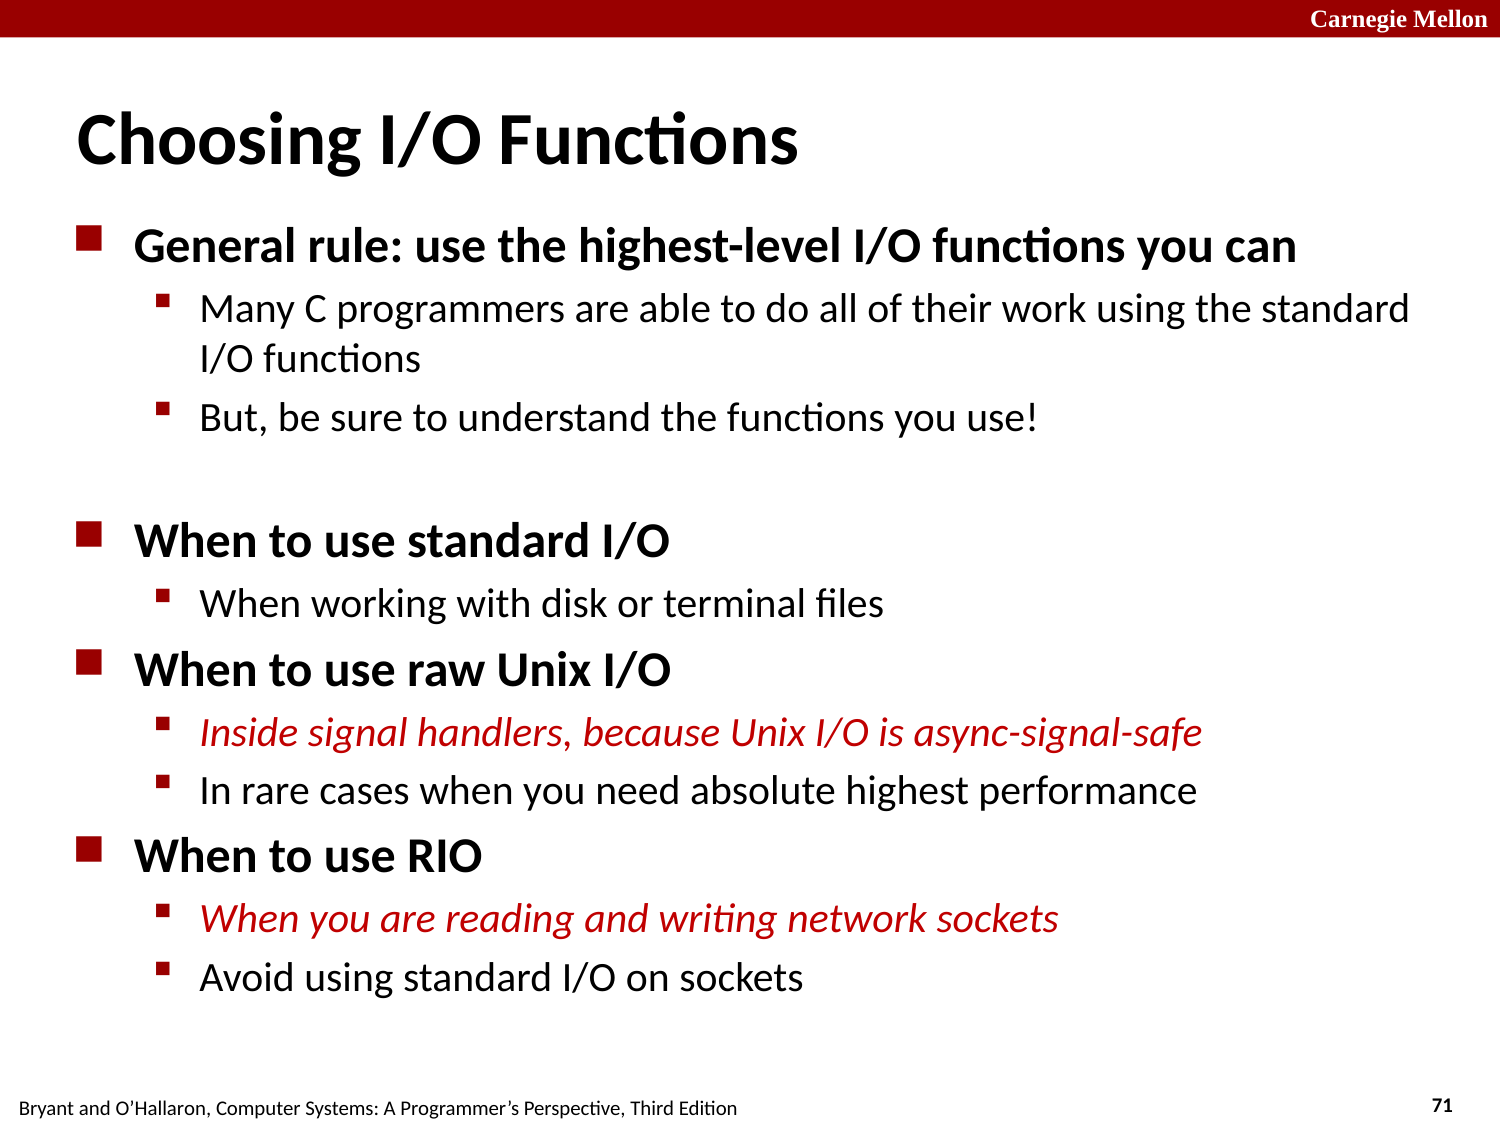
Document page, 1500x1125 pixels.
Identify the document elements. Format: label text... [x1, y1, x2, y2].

list General rule: use the highest-level I/O functions you can Many C programmers are able to do all of their work using the standard I/O functions But, be sure to understand the functions you use! When to use standard I/O When working with disk or terminal files When to use raw Unix I/O Inside signal handlers, because Unix I/O is async-signal-safe In rare cases when you need absolute highest performance When to use RIO When you are reading and writing network sockets Avoid using standard I/O on sockets [62, 205, 1453, 1063]
title Choosing I/O Functions [62, 87, 1192, 182]
